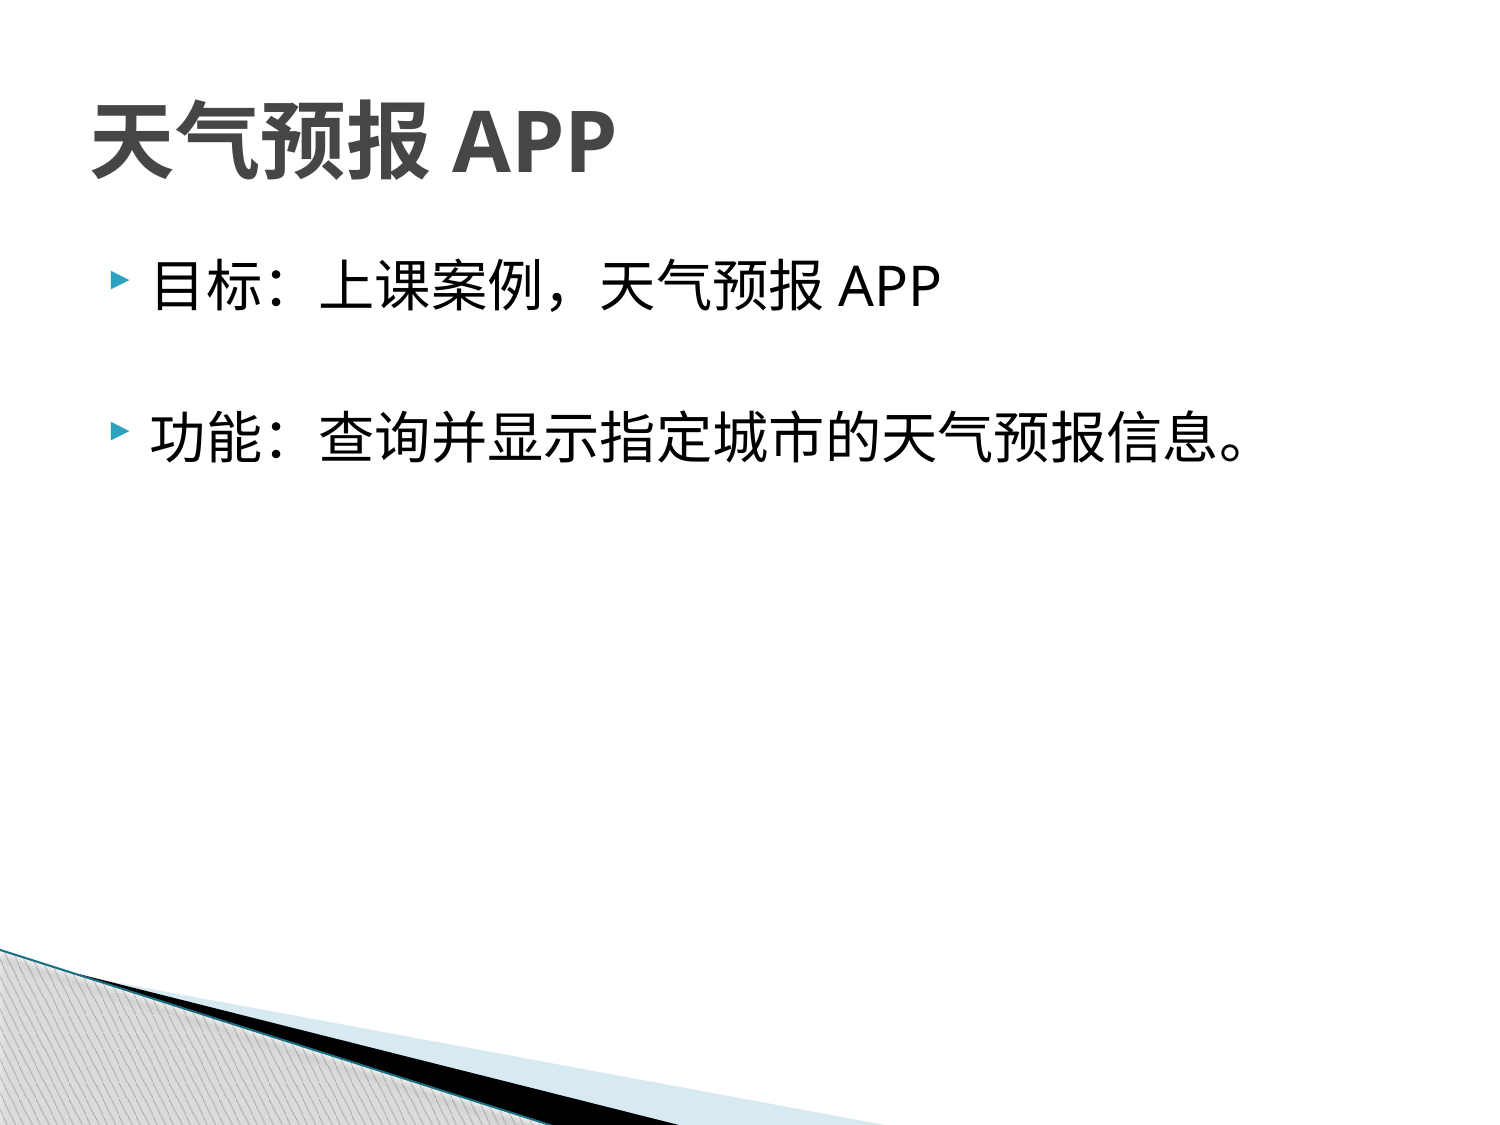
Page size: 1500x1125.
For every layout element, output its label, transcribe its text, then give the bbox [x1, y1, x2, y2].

list 目标：上课案例，天气预报APP 功能：查询并显示指定城市的天气预报信息。 [75, 243, 1425, 986]
title 天气预报APP [75, 45, 1425, 233]
